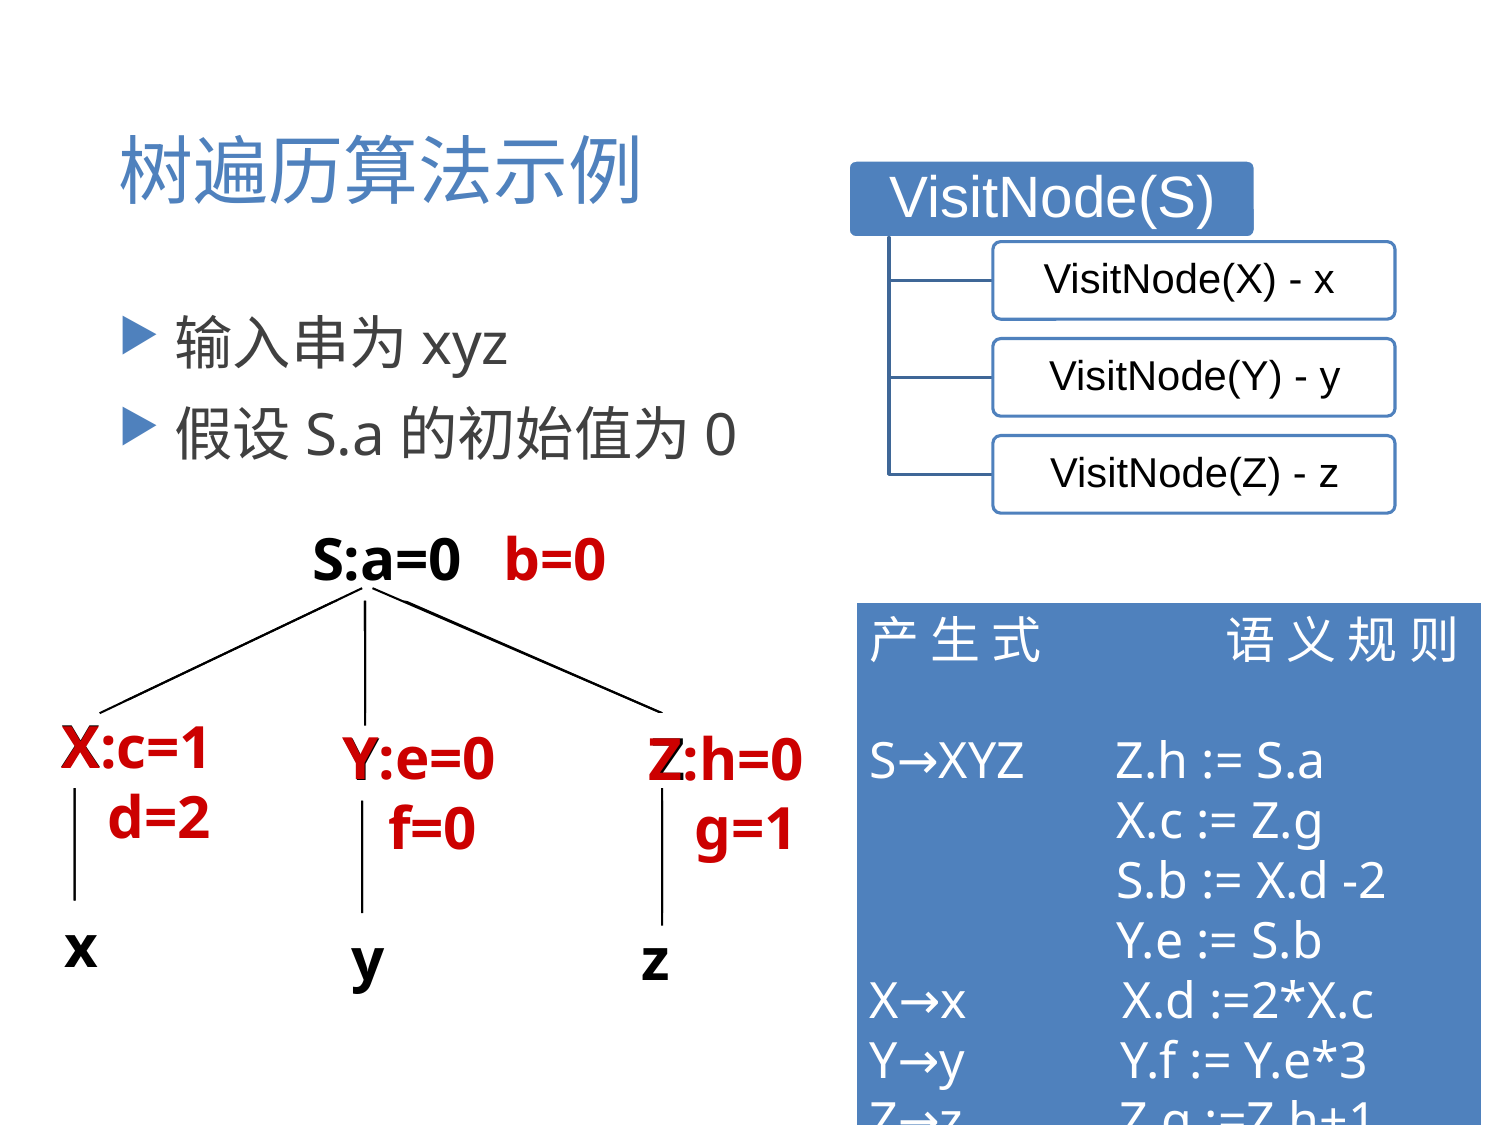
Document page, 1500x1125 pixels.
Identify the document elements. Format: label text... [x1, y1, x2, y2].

text_box Z:h=0 g=1 [769, 725, 825, 864]
text_box 产 生 式 语 义 规 则 S→XYZ Z.h := S.a X.c := Z.g S.b := X.d -2 Y.e := S.b X→x X.d :=2*X.c Y→y Y.f := Y.e*3 Z→z Z.g :=Z.h+1 [853, 599, 1485, 1125]
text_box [847, 143, 1459, 514]
title 树遍历算法示例 [103, 59, 1398, 277]
list 输入串为xyz 假设S.a的初始值为0 [103, 299, 1398, 1014]
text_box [0, 512, 763, 1002]
